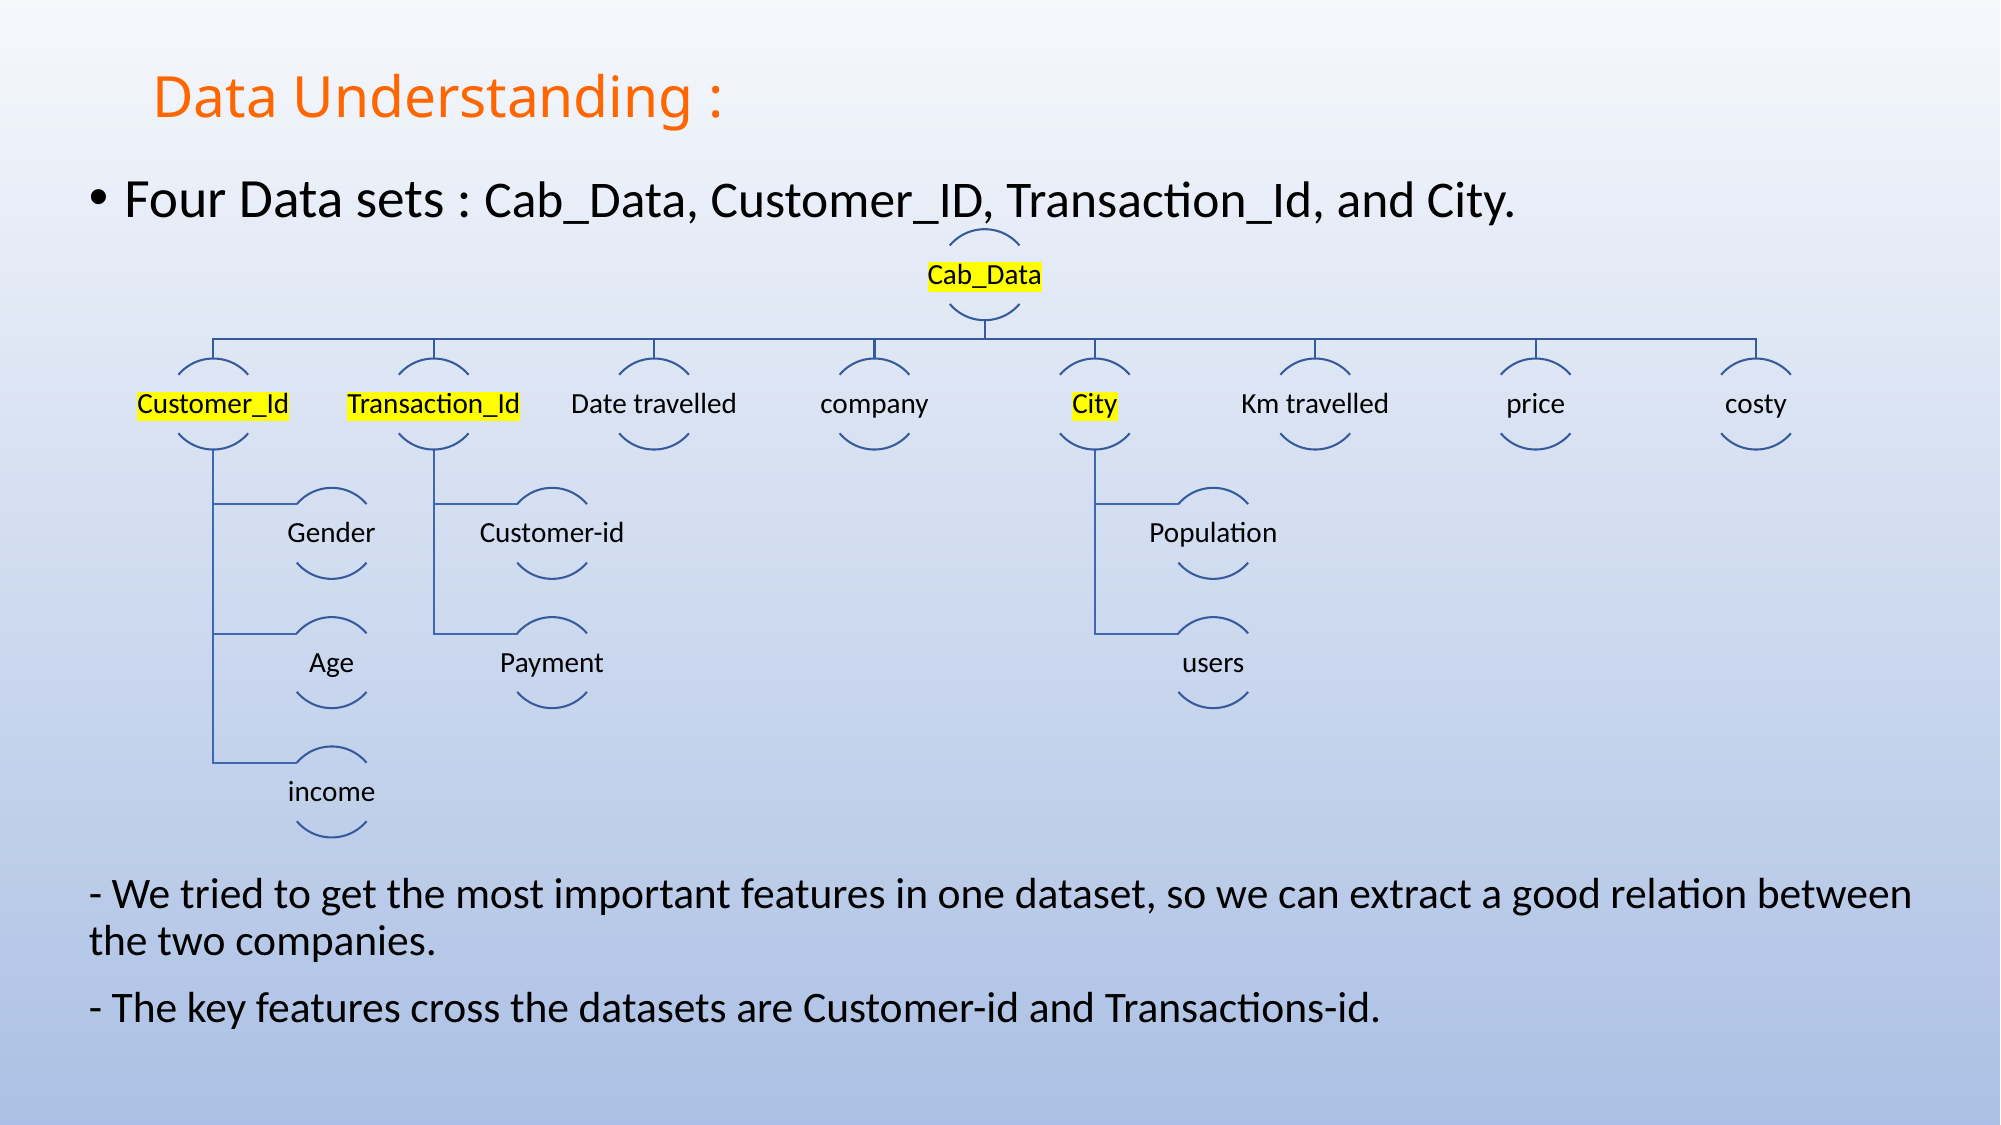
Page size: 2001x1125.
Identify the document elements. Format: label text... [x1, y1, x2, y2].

list Four Data sets : Cab_Data, Customer_ID, Transaction_Id, and City. - We tried to get the most important features in one dataset, so we can extract a good relation between the two companies. - The key features cross the datasets are Customer-id and Transactions-id. [73, 161, 1963, 1043]
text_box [122, 59, 1848, 1007]
